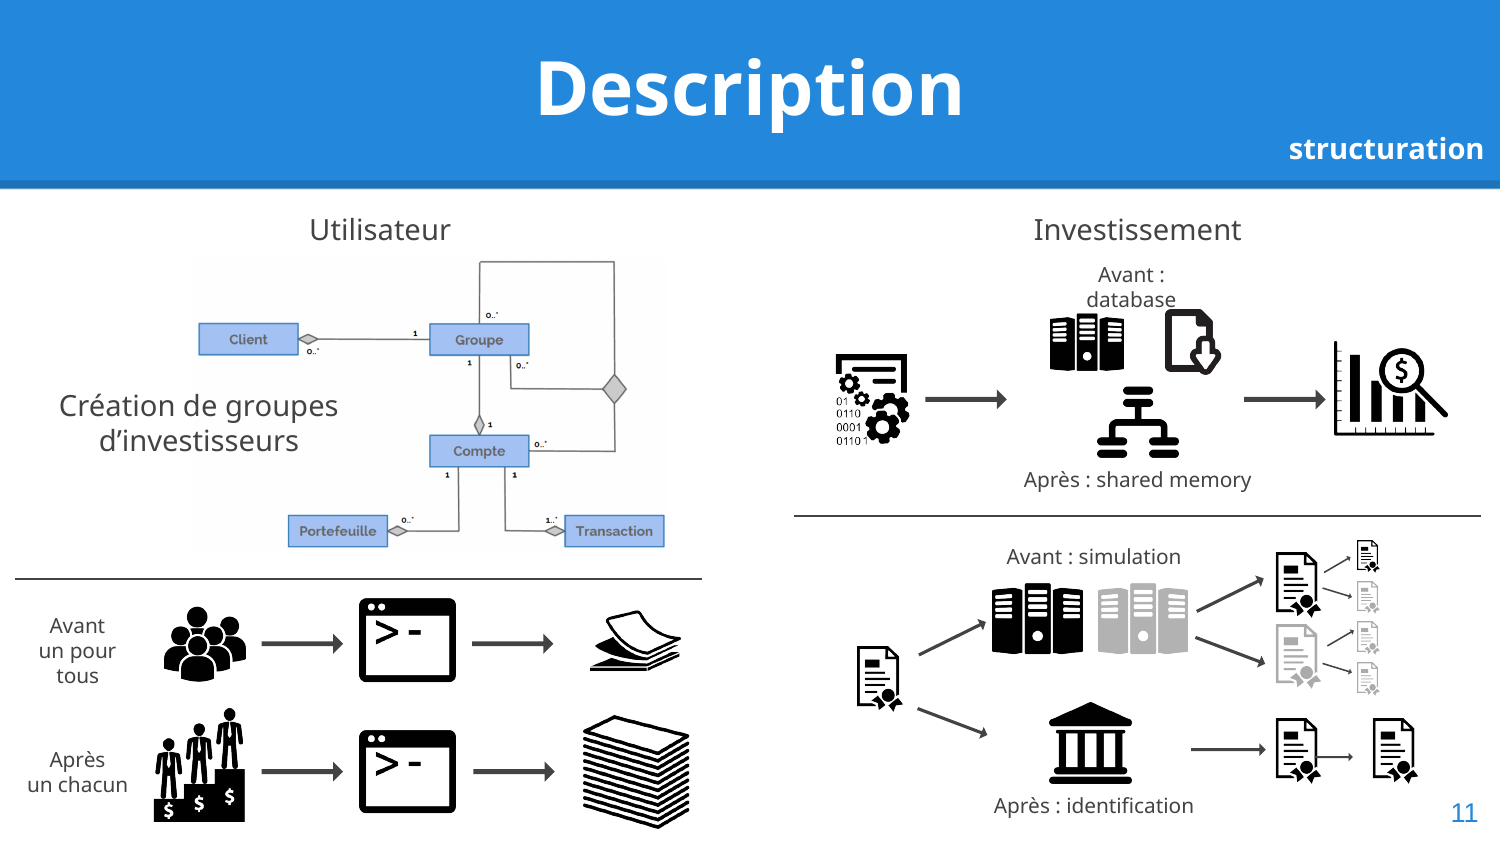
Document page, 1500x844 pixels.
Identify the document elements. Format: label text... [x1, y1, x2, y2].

text_box Après : identification [938, 772, 1250, 833]
text_box Investissement [994, 199, 1281, 259]
text_box [1336, 558, 1346, 567]
picture [359, 591, 457, 689]
title Description structuration [0, 0, 1500, 181]
text_box Avant un pour tous [0, 620, 155, 681]
text_box [917, 707, 988, 739]
text_box [473, 761, 555, 782]
picture [142, 708, 256, 823]
text_box [925, 389, 1007, 410]
picture [163, 602, 246, 685]
picture [589, 594, 681, 686]
picture [1351, 662, 1385, 696]
picture [1334, 330, 1448, 445]
picture [992, 573, 1083, 664]
text_box Avant : database [1038, 257, 1225, 317]
text_box [918, 619, 986, 657]
picture [1351, 621, 1385, 655]
text_box Après un chacun [0, 741, 137, 802]
picture [1266, 623, 1332, 689]
picture [359, 723, 457, 821]
picture [579, 714, 694, 829]
text_box [261, 761, 344, 782]
text_box Création de groupes d’investisseurs [0, 385, 189, 459]
text_box [1336, 752, 1353, 762]
text_box [1336, 591, 1346, 597]
text_box [1336, 666, 1346, 672]
picture [194, 258, 669, 552]
picture [827, 354, 919, 445]
text_box [1336, 634, 1346, 642]
picture [1266, 552, 1332, 618]
picture [1050, 305, 1179, 463]
text_box [472, 633, 554, 654]
text_box [1194, 635, 1261, 668]
slide_number ‹#› [1403, 779, 1494, 844]
text_box [261, 633, 344, 654]
text_box [1191, 743, 1261, 756]
text_box [1196, 575, 1261, 613]
picture [1351, 539, 1385, 573]
picture [1160, 309, 1226, 375]
picture [1351, 581, 1385, 615]
picture [847, 646, 913, 712]
picture [1362, 718, 1428, 784]
picture [1049, 702, 1132, 785]
text_box Utilisateur [237, 199, 523, 257]
text_box Après : shared memory [982, 449, 1294, 509]
text_box [1244, 389, 1326, 410]
picture [1266, 718, 1332, 784]
picture [1097, 573, 1189, 664]
text_box Avant : simulation [982, 526, 1206, 586]
